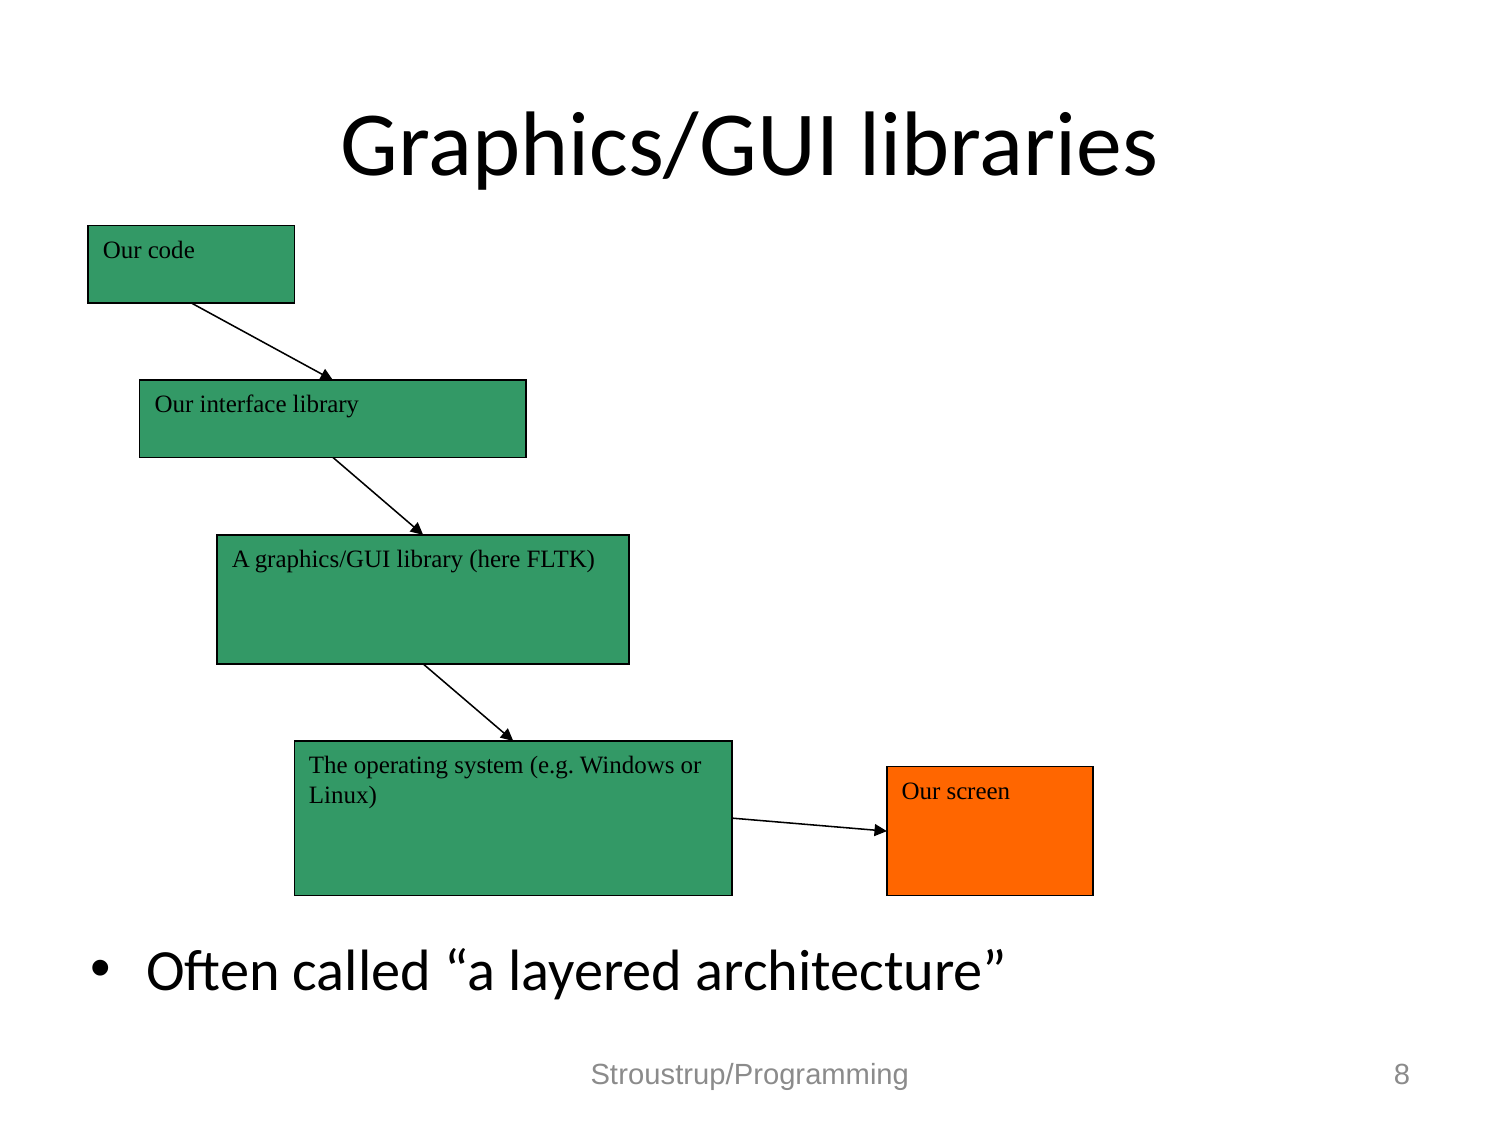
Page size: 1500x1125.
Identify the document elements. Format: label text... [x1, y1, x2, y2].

title Graphics/GUI libraries [75, 45, 1425, 233]
slide_number 8 [1074, 1042, 1425, 1103]
list Often called “a layered architecture” [75, 924, 1425, 1030]
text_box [62, 199, 1119, 922]
footer Stroustrup/Programming [512, 1042, 988, 1103]
